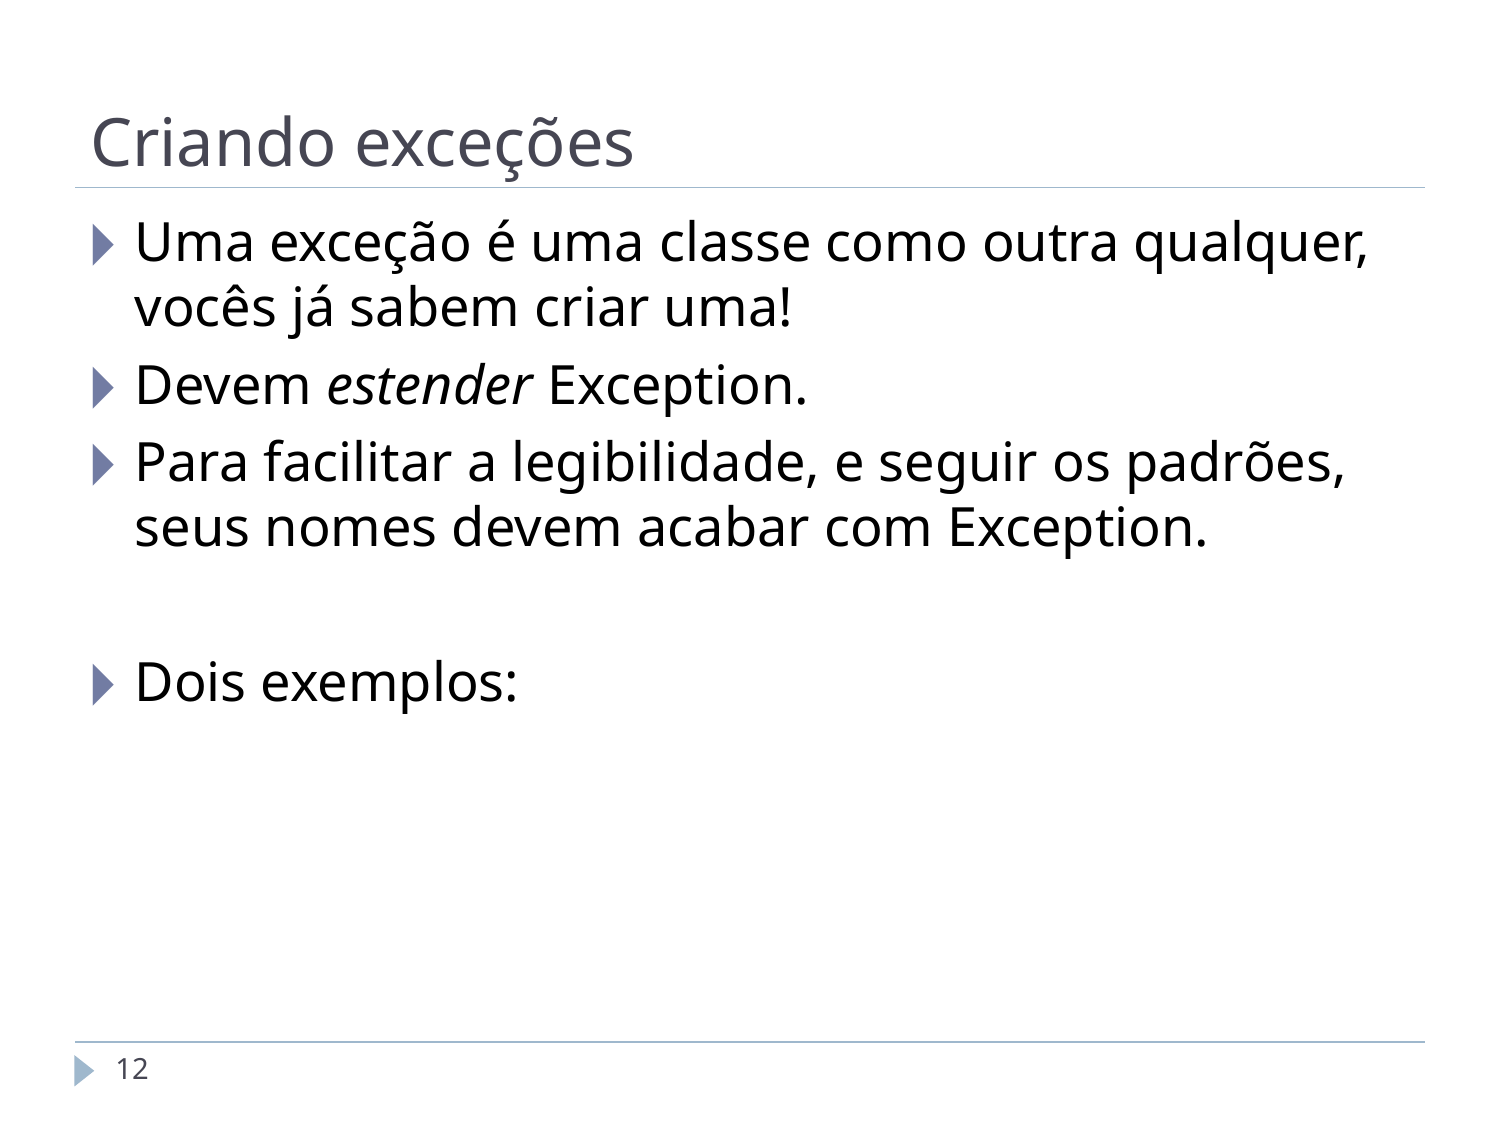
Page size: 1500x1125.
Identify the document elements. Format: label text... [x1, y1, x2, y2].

title Criando exceções [75, 24, 1425, 188]
text_box ‹#› [100, 1042, 426, 1103]
list Uma exceção é uma classe como outra qualquer, vocês já sabem criar uma! Devem estender Exception. Para facilitar a legibilidade, e seguir os padrões, seus nomes devem acabar com Exception. Dois exemplos: [75, 200, 1425, 1010]
